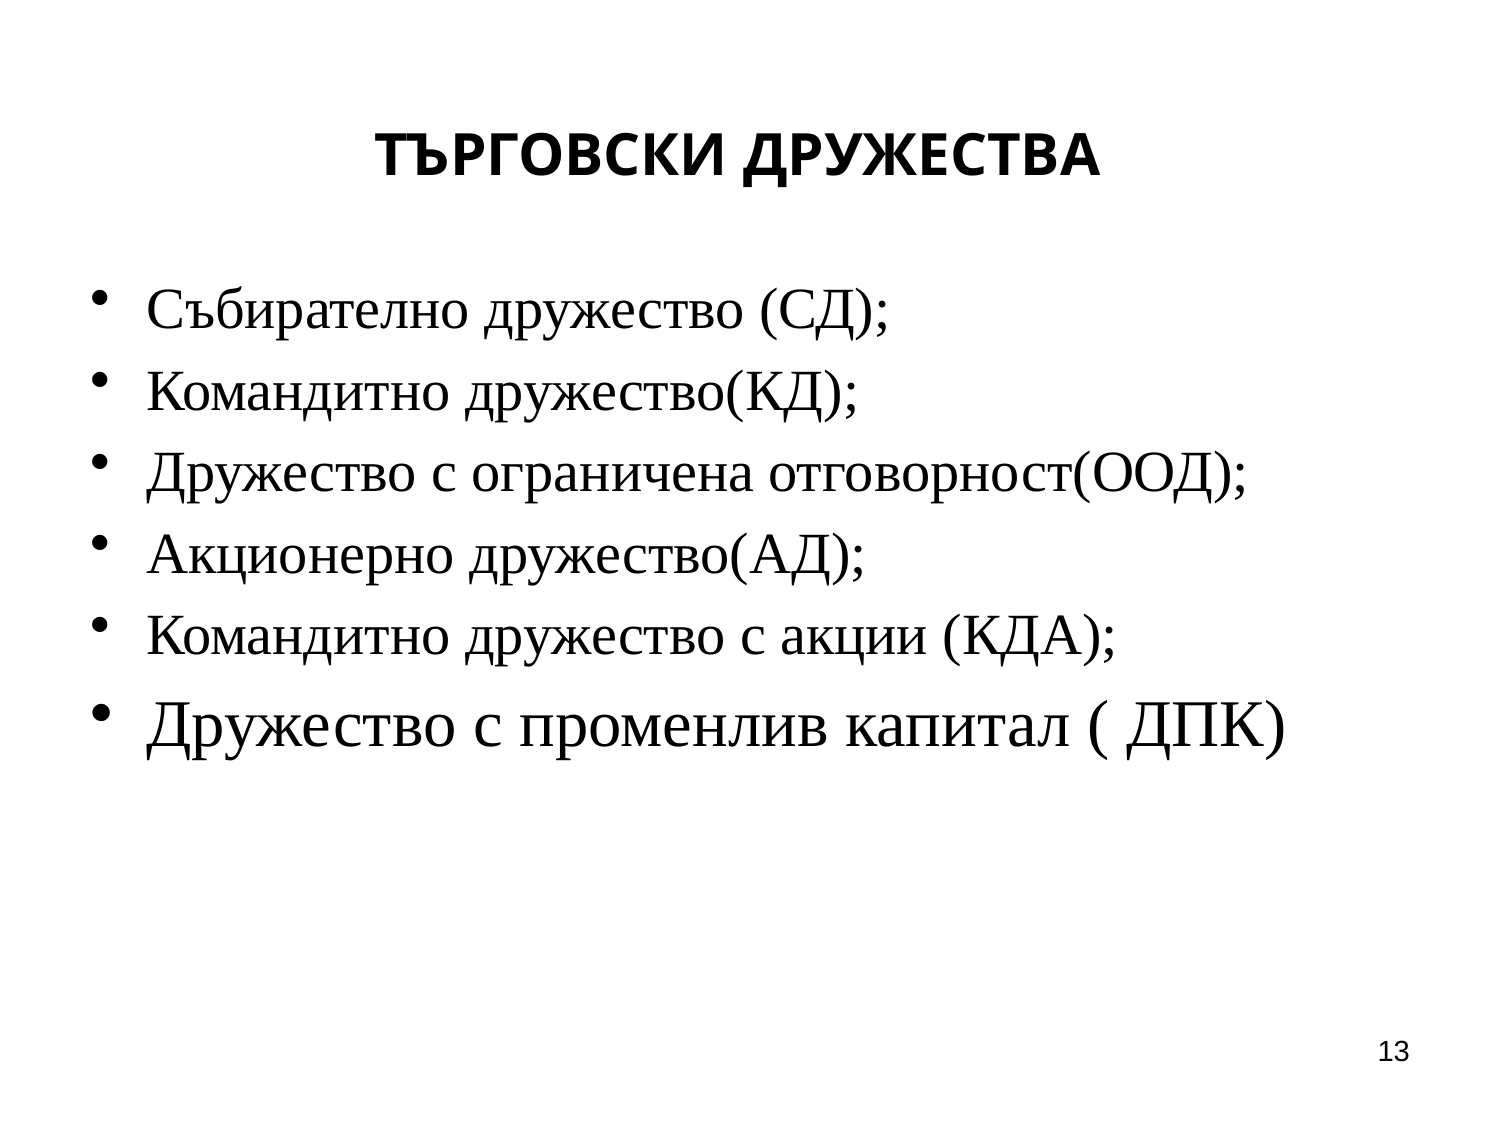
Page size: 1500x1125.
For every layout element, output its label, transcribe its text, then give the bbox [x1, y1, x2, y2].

slide_number 13 [1074, 1024, 1426, 1103]
title ТЪРГОВСКИ ДРУЖЕСТВА [75, 45, 1425, 233]
list Събирателно дружество (СД); Командитно дружество(КД); Дружество с ограничена отговорност(ООД); Акционерно дружество(АД); Командитно дружество с акции (КДА); Дружество с променлив капитал ( ДПК) [75, 262, 1425, 1005]
